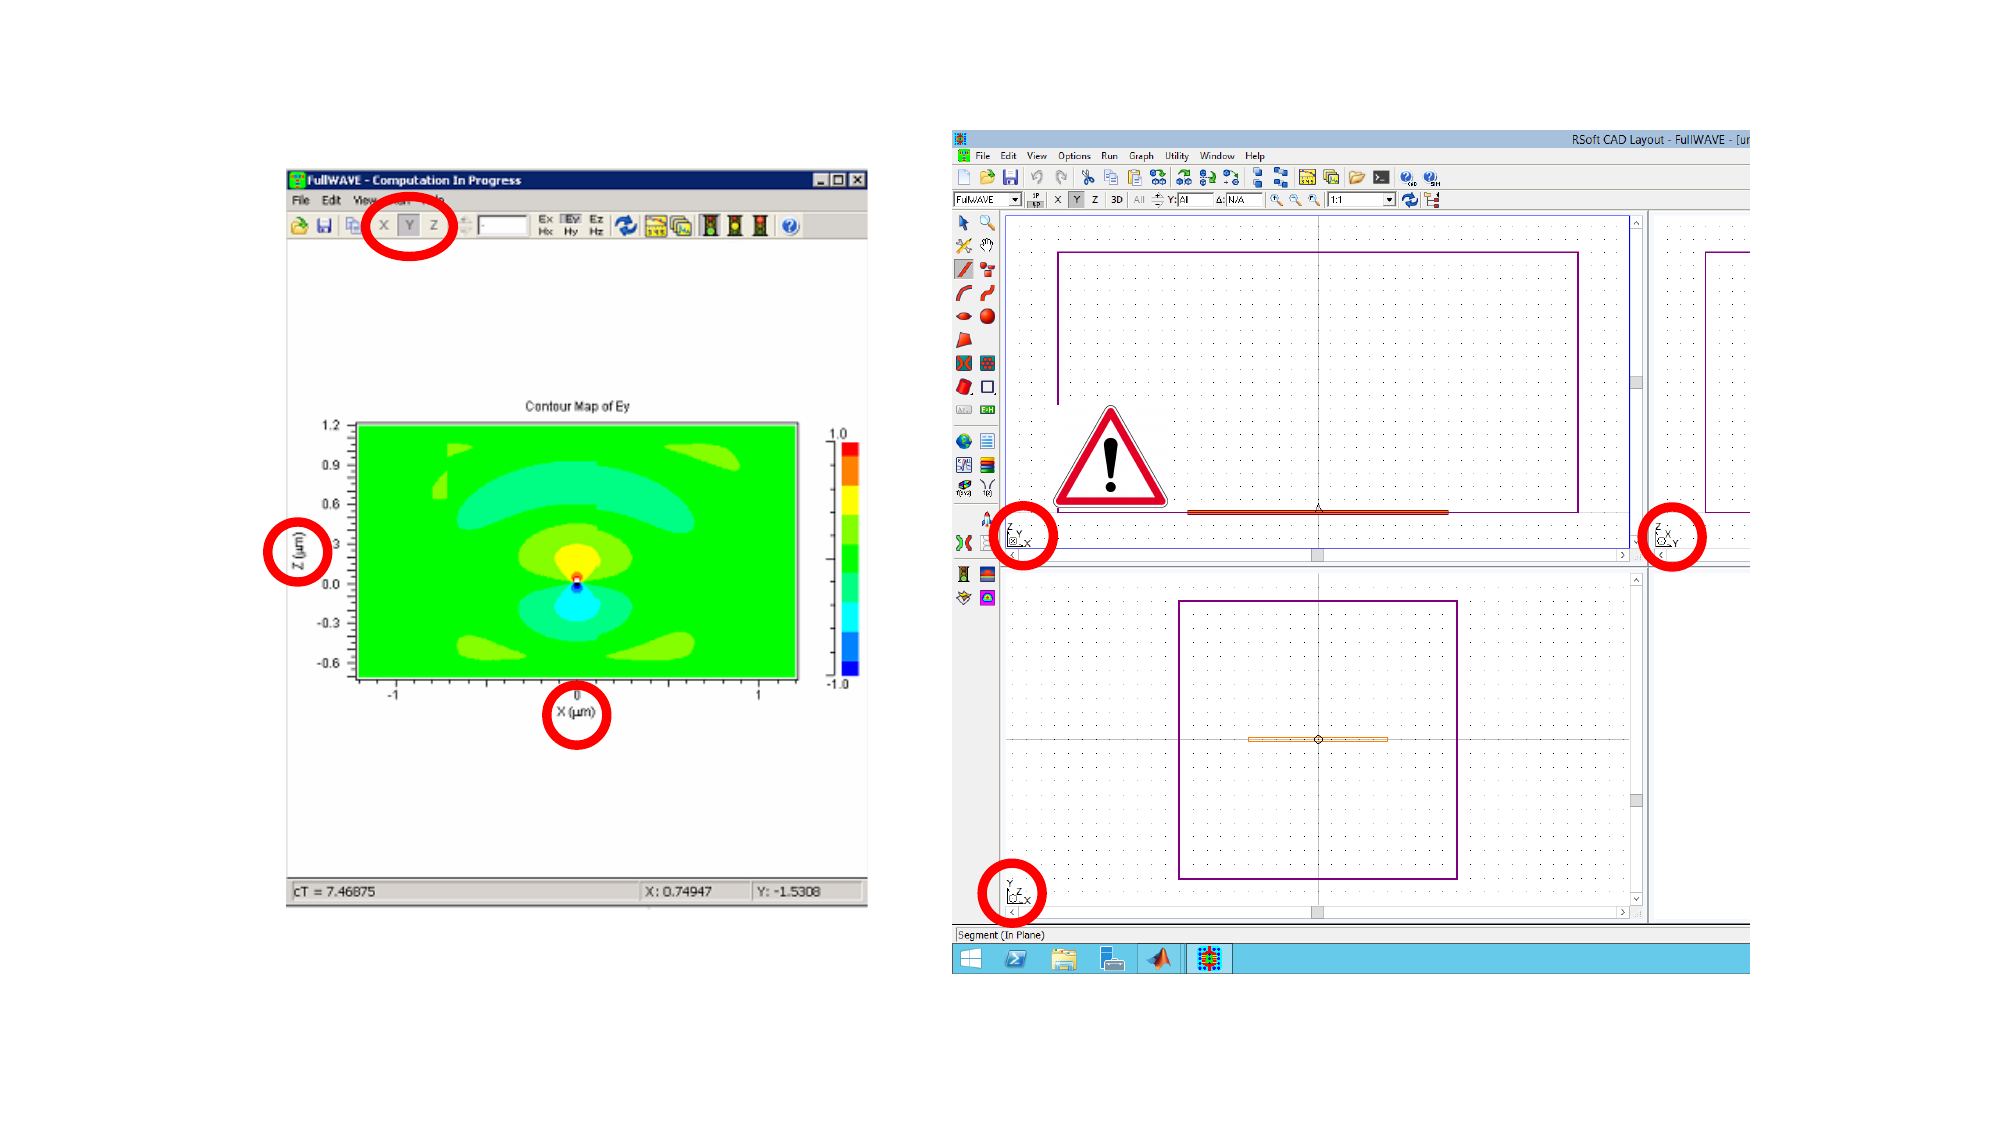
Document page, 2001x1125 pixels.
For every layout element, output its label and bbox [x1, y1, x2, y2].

picture [952, 130, 1750, 974]
picture [286, 168, 868, 910]
text_box [266, 523, 286, 581]
